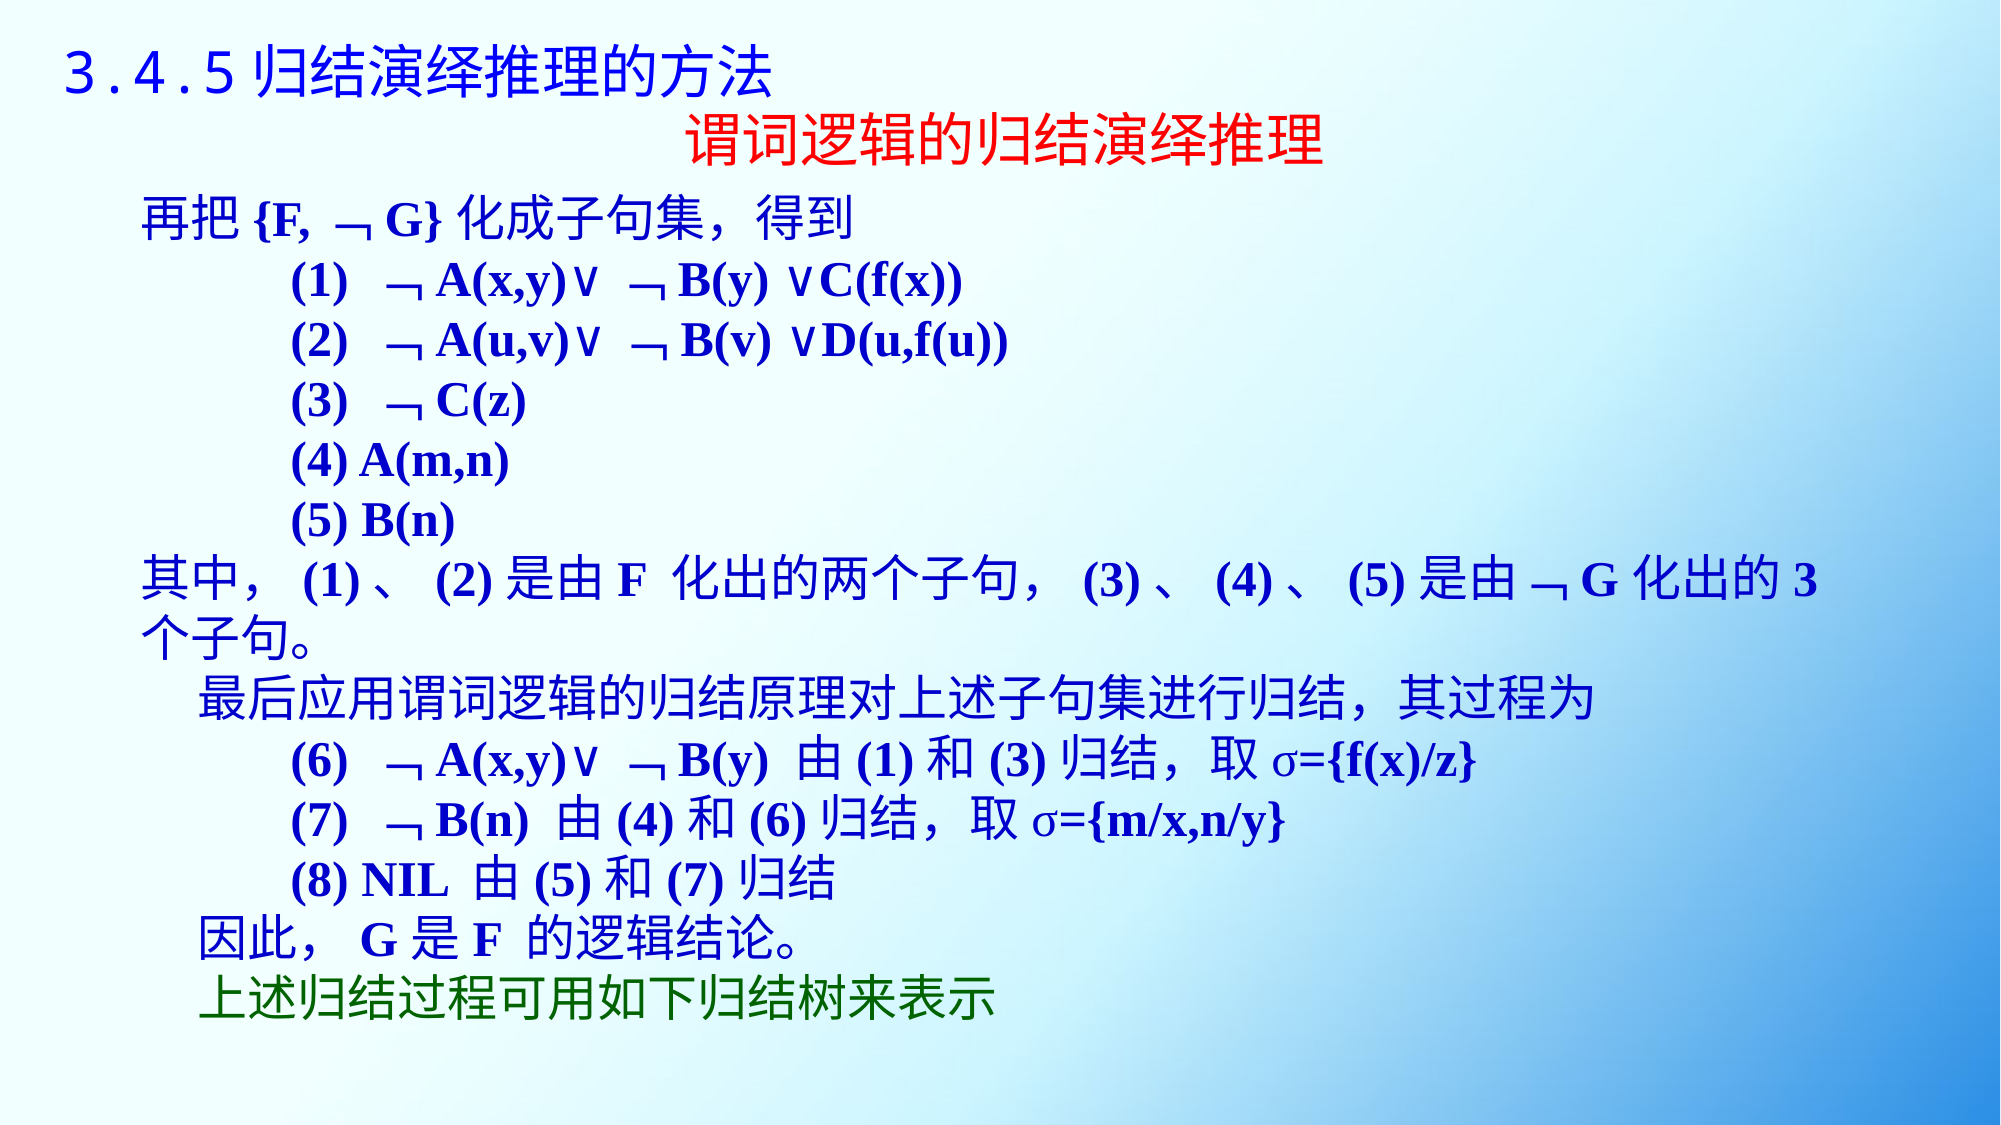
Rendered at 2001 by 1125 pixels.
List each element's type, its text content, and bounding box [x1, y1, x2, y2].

text_box 谓词逻辑的归结演绎推理 [47, 95, 1967, 181]
picture [0, 0, 2001, 1125]
text_box 再把{F,﹁G}化成子句集，得到 (1) ﹁A(x,y)∨﹁B(y) ∨C(f(x)) (2) ﹁A(u,v)∨﹁B(v) ∨D(u,f(u)) (3) ﹁C(z) (4) A(m,n) (5) B(n) 其中，(1)、(2)是由F 化出的两个子句，(3)、(4)、(5)是由﹁G化出的3个子句。 最后应用谓词逻辑的归结原理对上述子句集进行归结，其过程为 (6) ﹁A(x,y)∨﹁B(y) 由(1)和(3)归结，取σ={f(x)/z} (7) ﹁B(n) 由(4)和(6)归结，取σ={m/x,n/y} (8) NIL 由(5)和(7)归结 因此，G是F 的逻辑结论。 上述归结过程可用如下归结树来表示 [125, 178, 1889, 1034]
title 3.4.5归结演绎推理的方法 [47, 21, 1398, 95]
